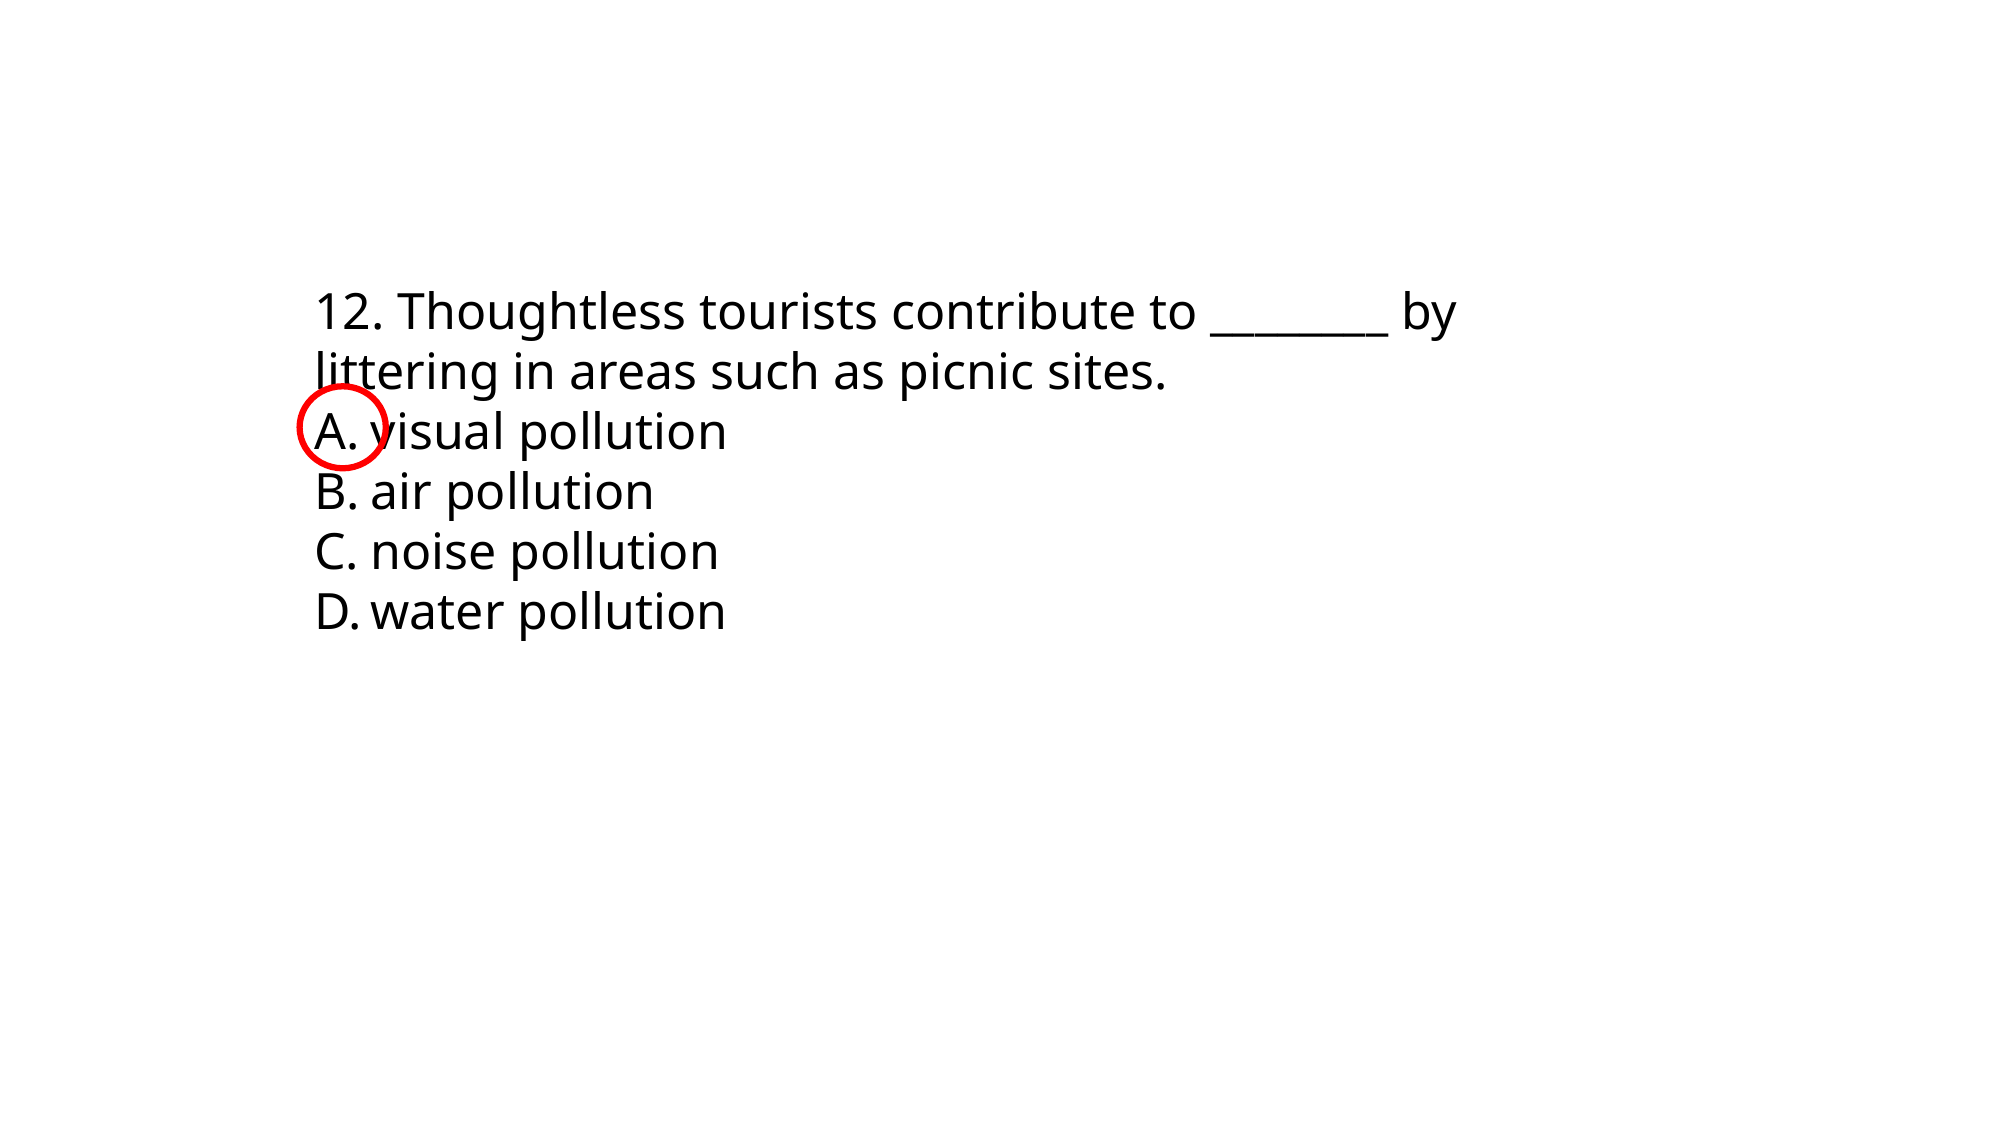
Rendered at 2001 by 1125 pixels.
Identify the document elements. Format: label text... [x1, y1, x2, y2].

text_box 12. Thoughtless tourists contribute to ________ by littering in areas such as picnic sites. visual pollution air pollution noise pollution water pollution [299, 271, 1609, 647]
text_box [298, 385, 387, 470]
